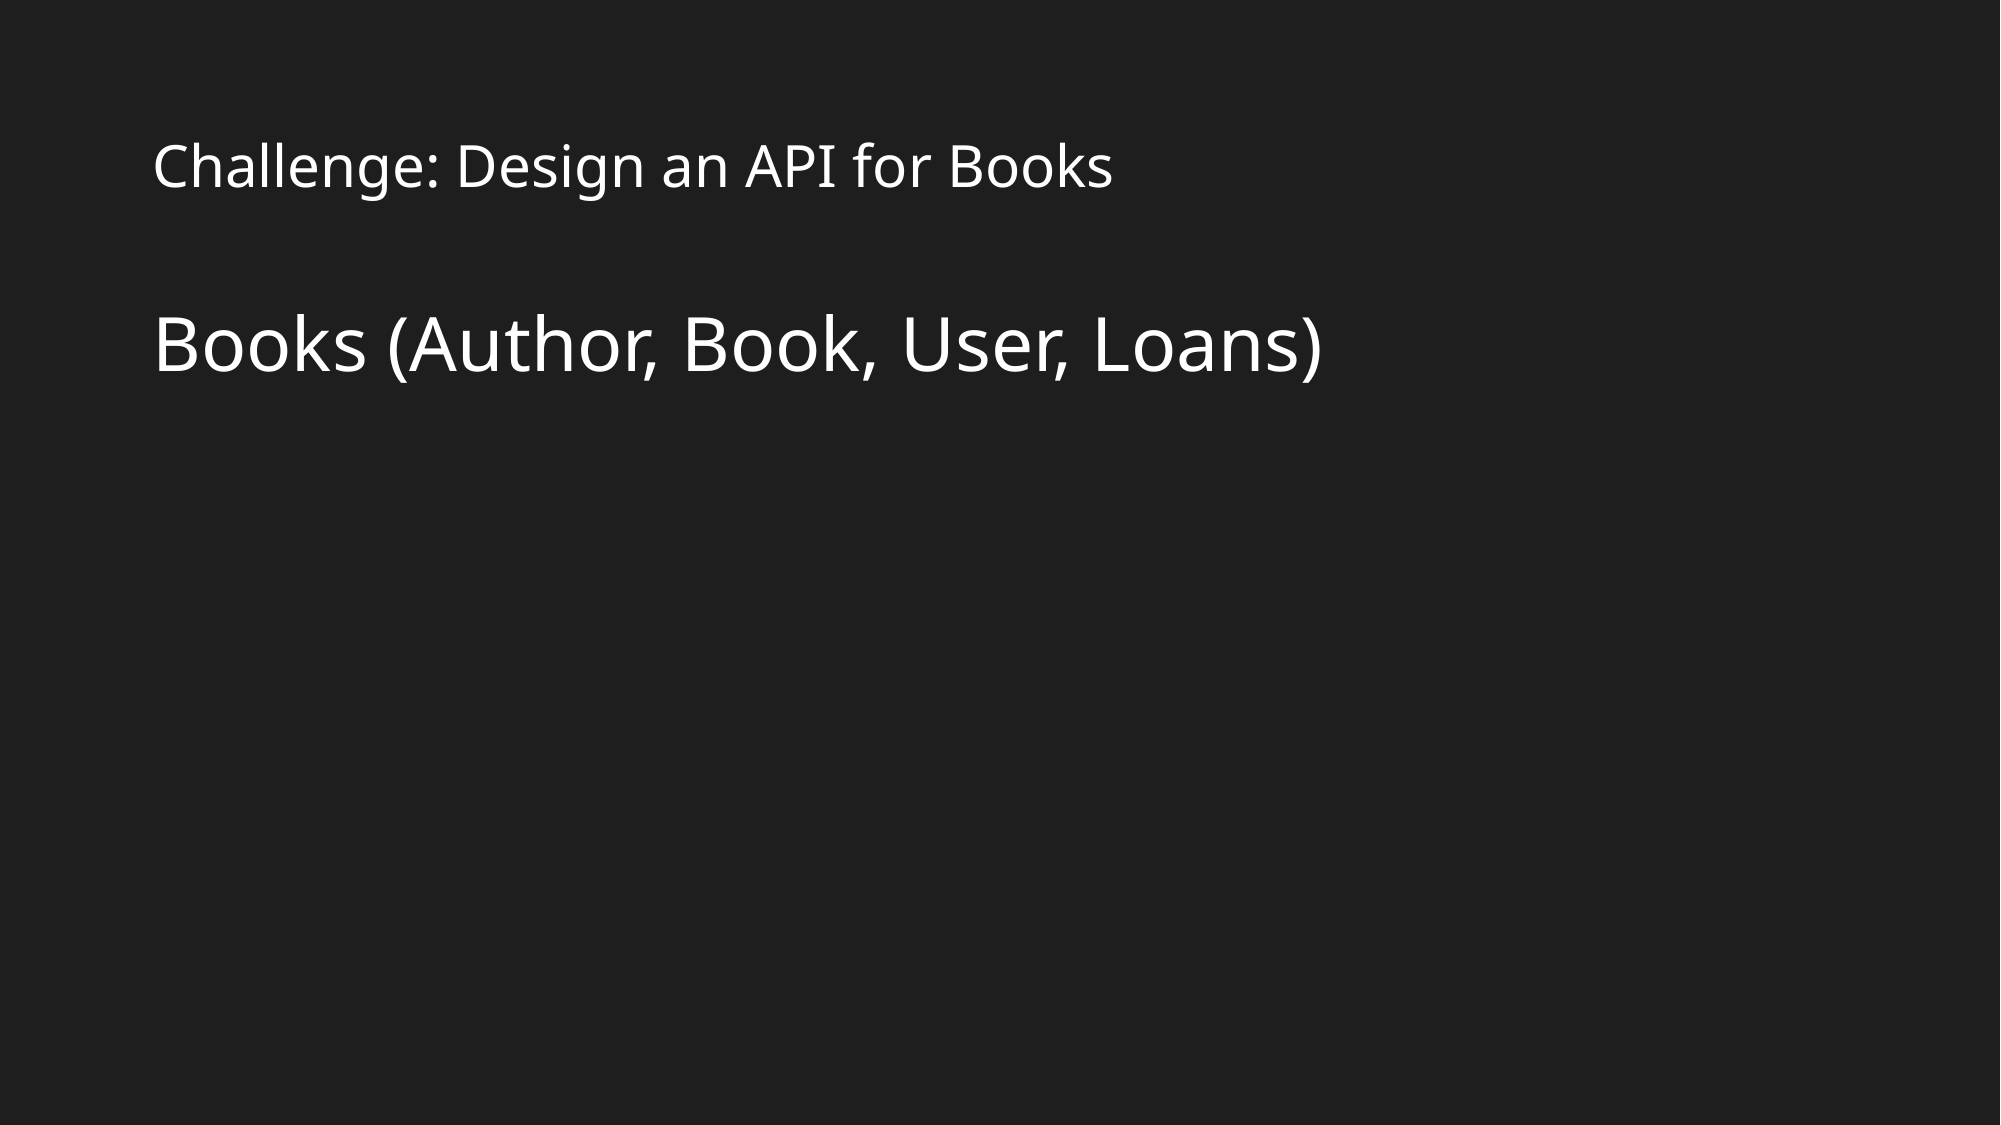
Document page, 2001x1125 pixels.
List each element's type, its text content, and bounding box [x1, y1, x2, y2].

title Challenge: Design an API for Books [137, 59, 1863, 278]
list Books (Author, Book, User, Loans) [137, 299, 1863, 1014]
